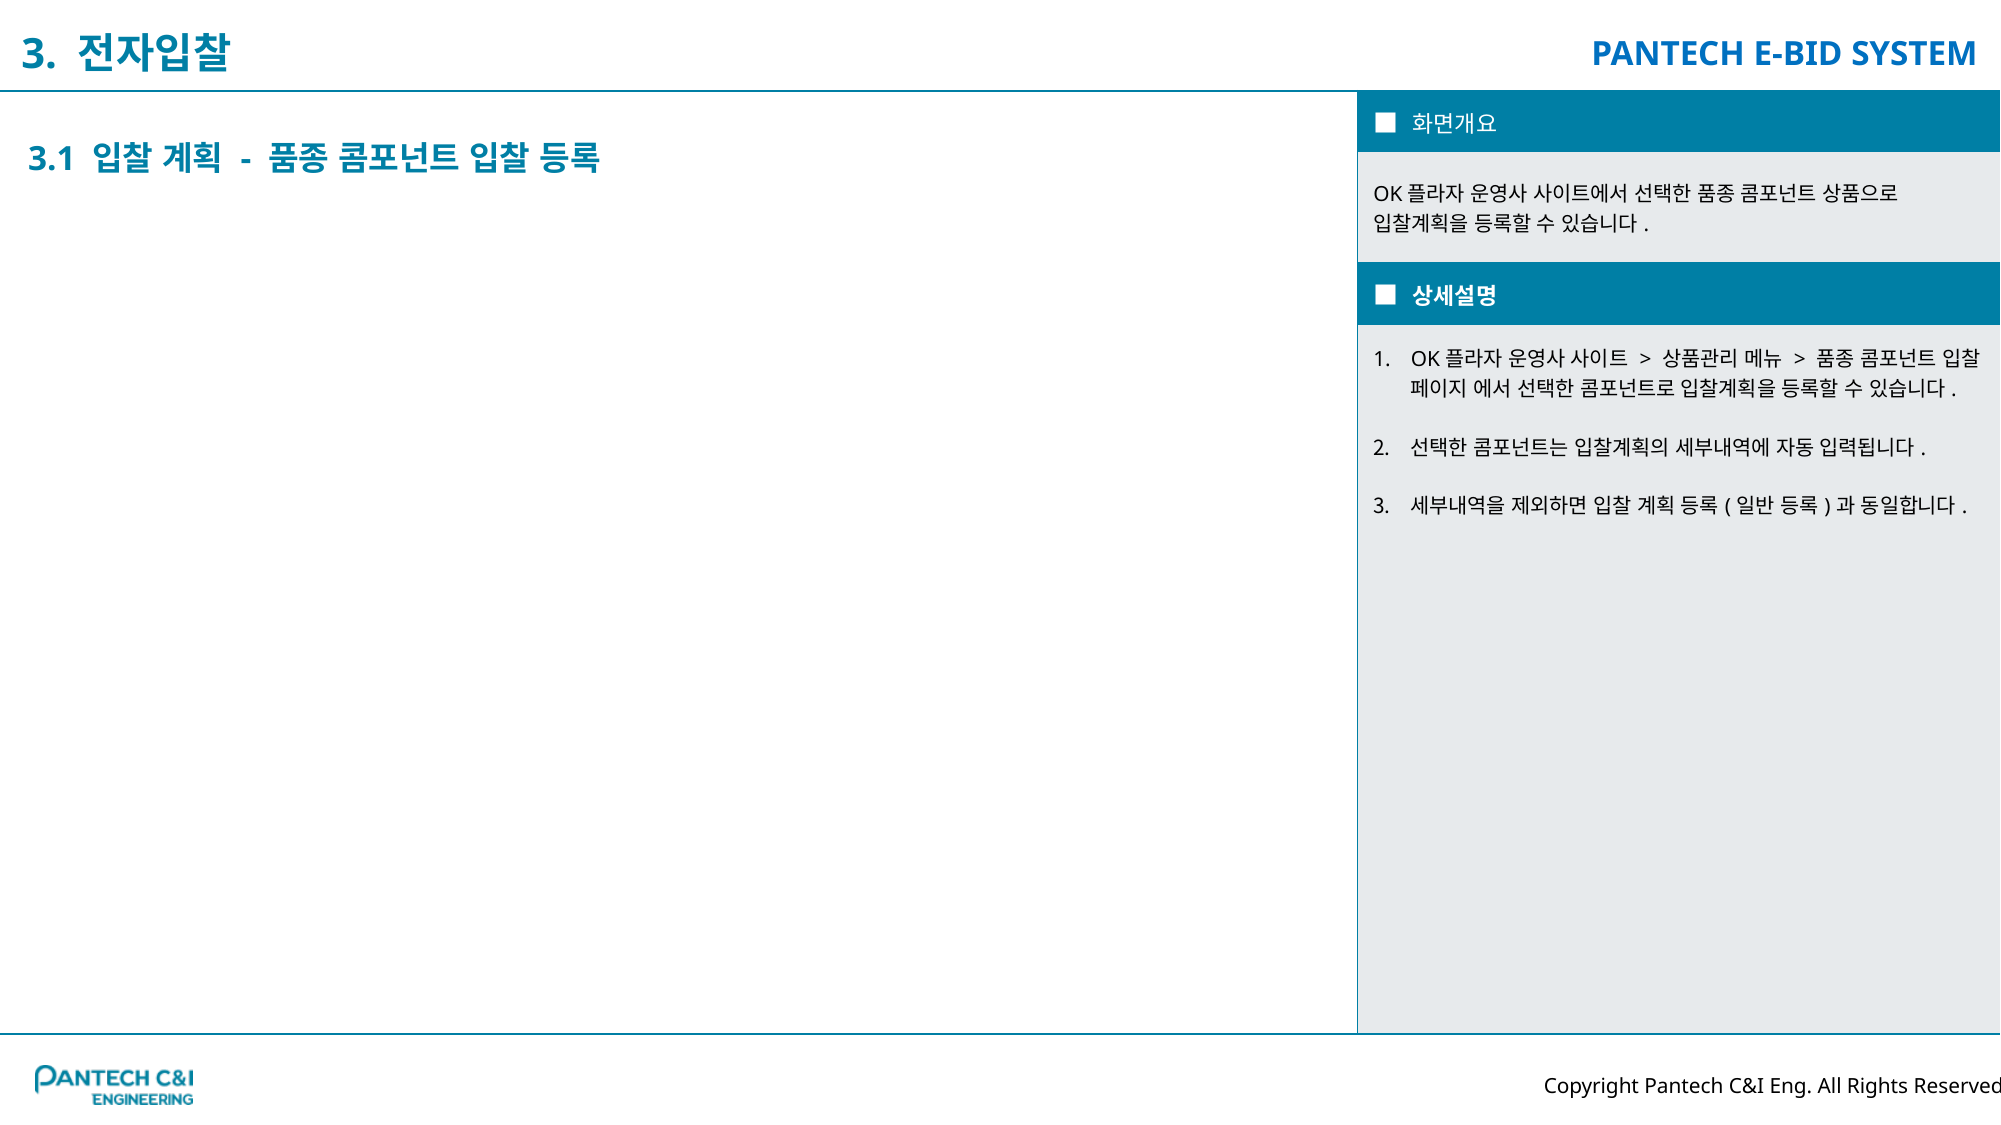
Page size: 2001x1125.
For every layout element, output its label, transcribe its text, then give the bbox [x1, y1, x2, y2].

text_box 3.1 입찰 계획 - 품종 콤포넌트 입찰 등록 [13, 130, 616, 185]
table_cell ■ 상세설명 [1358, 262, 2000, 325]
picture [35, 1065, 193, 1105]
table_cell OK플라자 운영사 사이트 > 상품관리 메뉴 > 품종 콤포넌트 입찰 페이지 에서 선택한 콤포넌트로 입찰계획을 등록할 수 있습니다. 선택한 콤포넌트는 입찰계획의 세부내역에 자동 입력됩니다. 세부내역을 제외하면 입찰 계획 등록(일반 등록)과 동일합니다. [1358, 325, 2000, 1033]
table_header ■ 화면개요 [1358, 91, 2000, 152]
text_box 3. 전자입찰 [6, 19, 247, 85]
table_cell OK플라자 운영사 사이트에서 선택한 품종 콤포넌트 상품으로 입찰계획을 등록할 수 있습니다. [1358, 152, 2000, 262]
